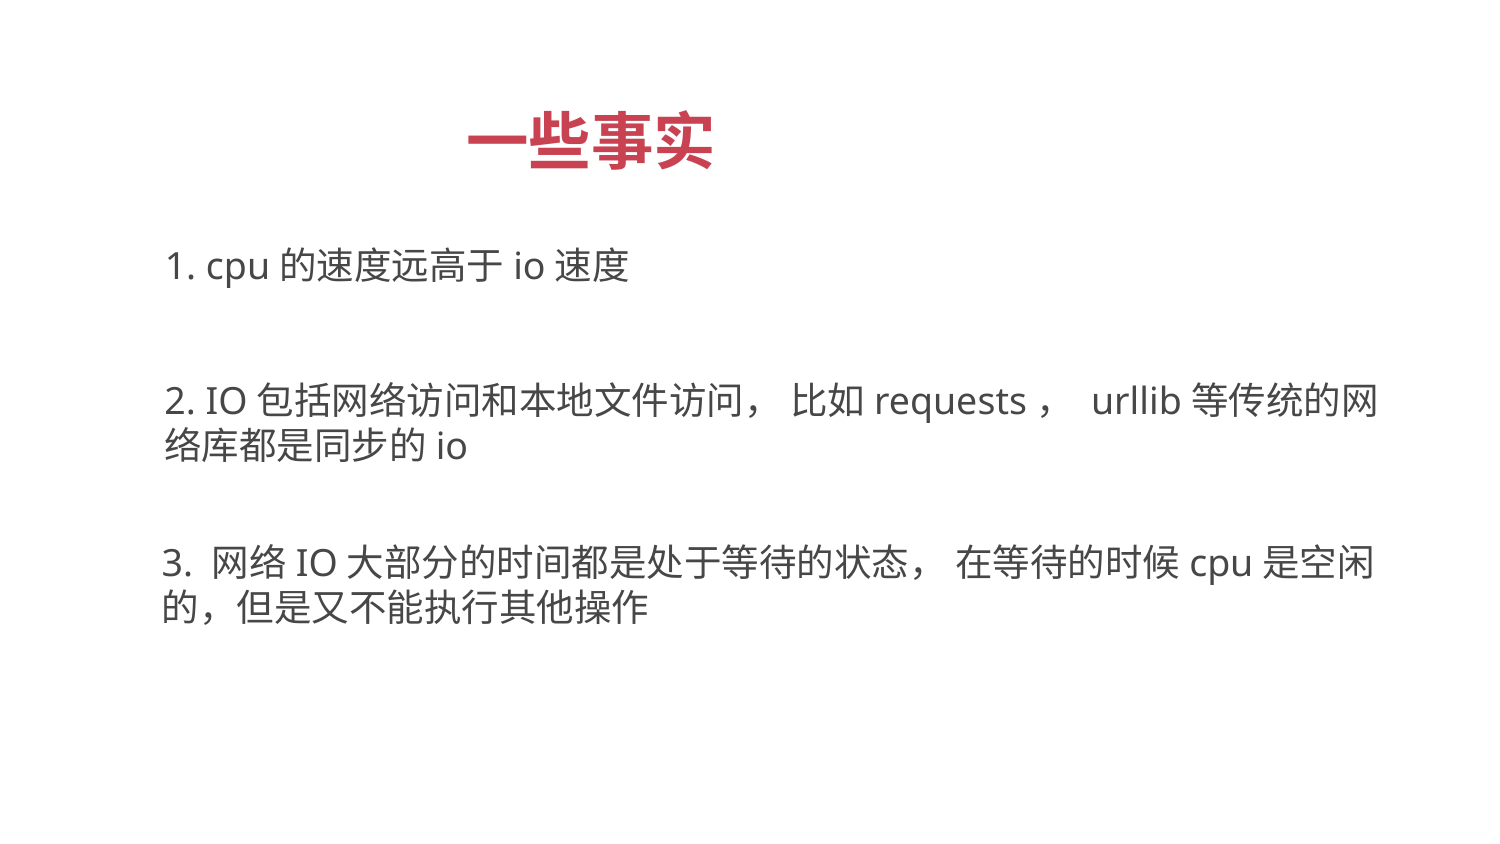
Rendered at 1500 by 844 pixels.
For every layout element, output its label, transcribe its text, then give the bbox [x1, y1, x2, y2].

text_box 3. 网络IO大部分的时间都是处于等待的状态， 在等待的时候cpu是空闲的，但是又不能执行其他操作 [71, 531, 1422, 637]
text_box 2. IO包括网络访问和本地文件访问， 比如requests， urllib等传统的网络库都是同步的io [74, 369, 1425, 475]
text_box 一些事实 [451, 94, 732, 185]
text_box 1. cpu的速度远高于io速度 [74, 234, 1425, 295]
